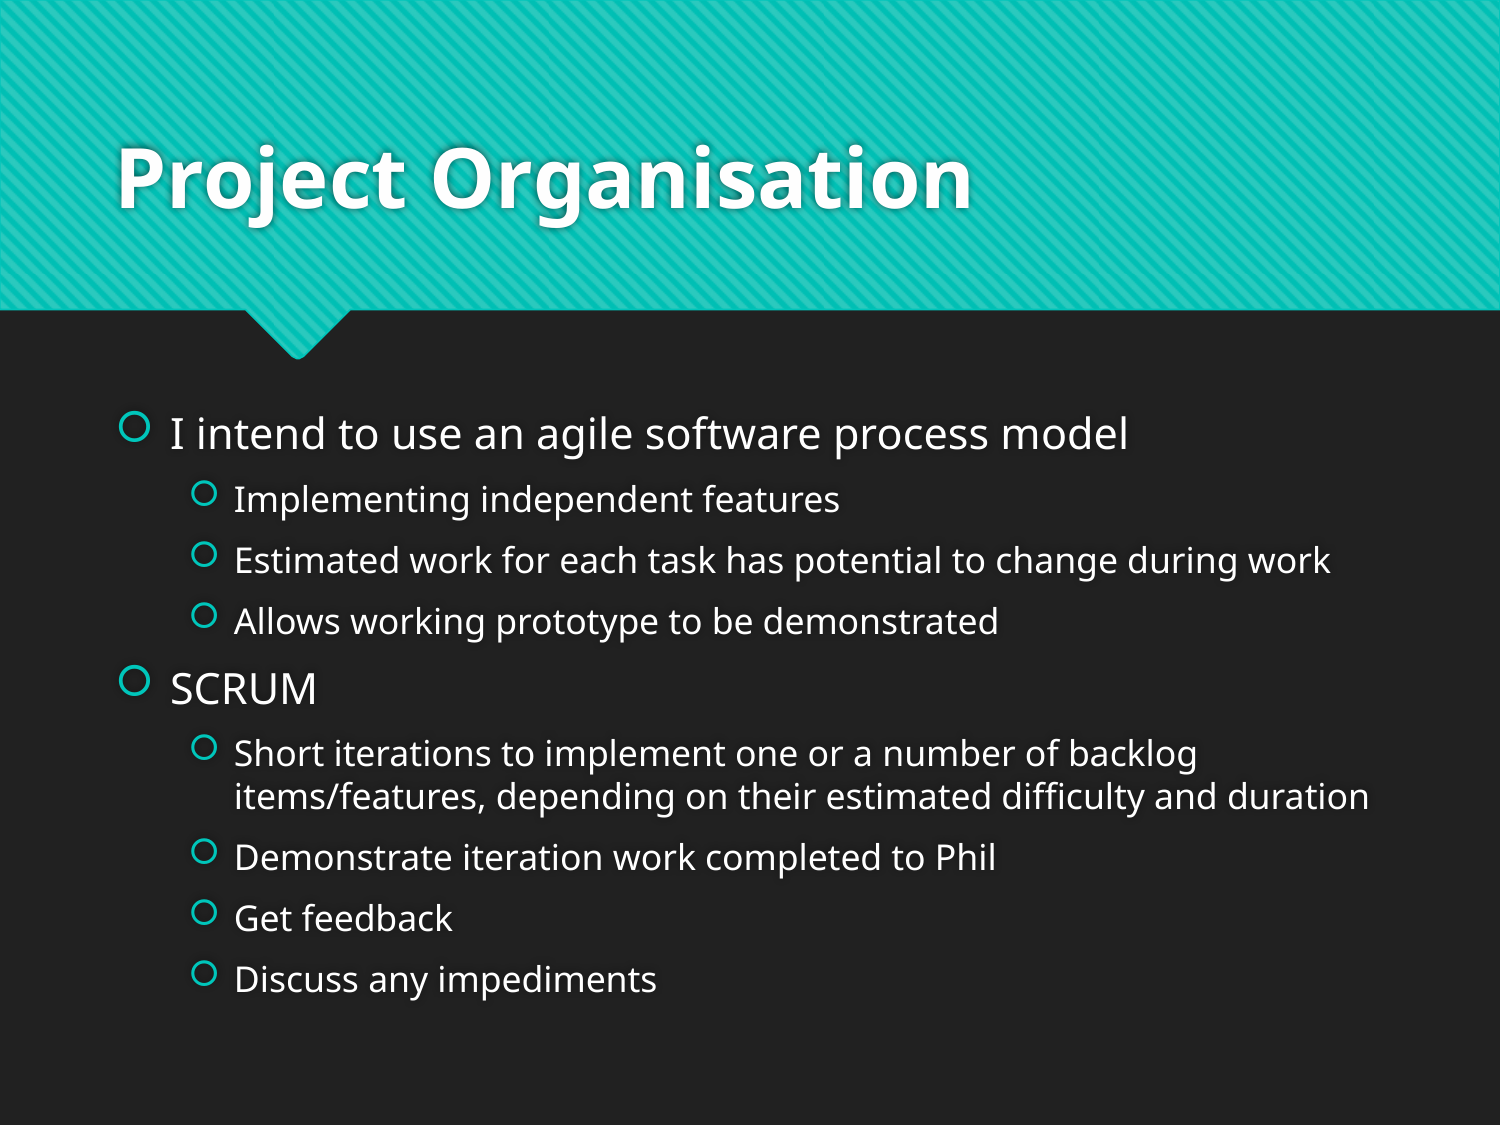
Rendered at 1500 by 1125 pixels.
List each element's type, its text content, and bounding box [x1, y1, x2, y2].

list I intend to use an agile software process model Implementing independent features Estimated work for each task has potential to change during work Allows working prototype to be demonstrated SCRUM Short iterations to implement one or a number of backlog items/features, depending on their estimated difficulty and duration Demonstrate iteration work completed to Phil Get feedback Discuss any impediments [100, 385, 1399, 1021]
title Project Organisation [99, 73, 1401, 233]
